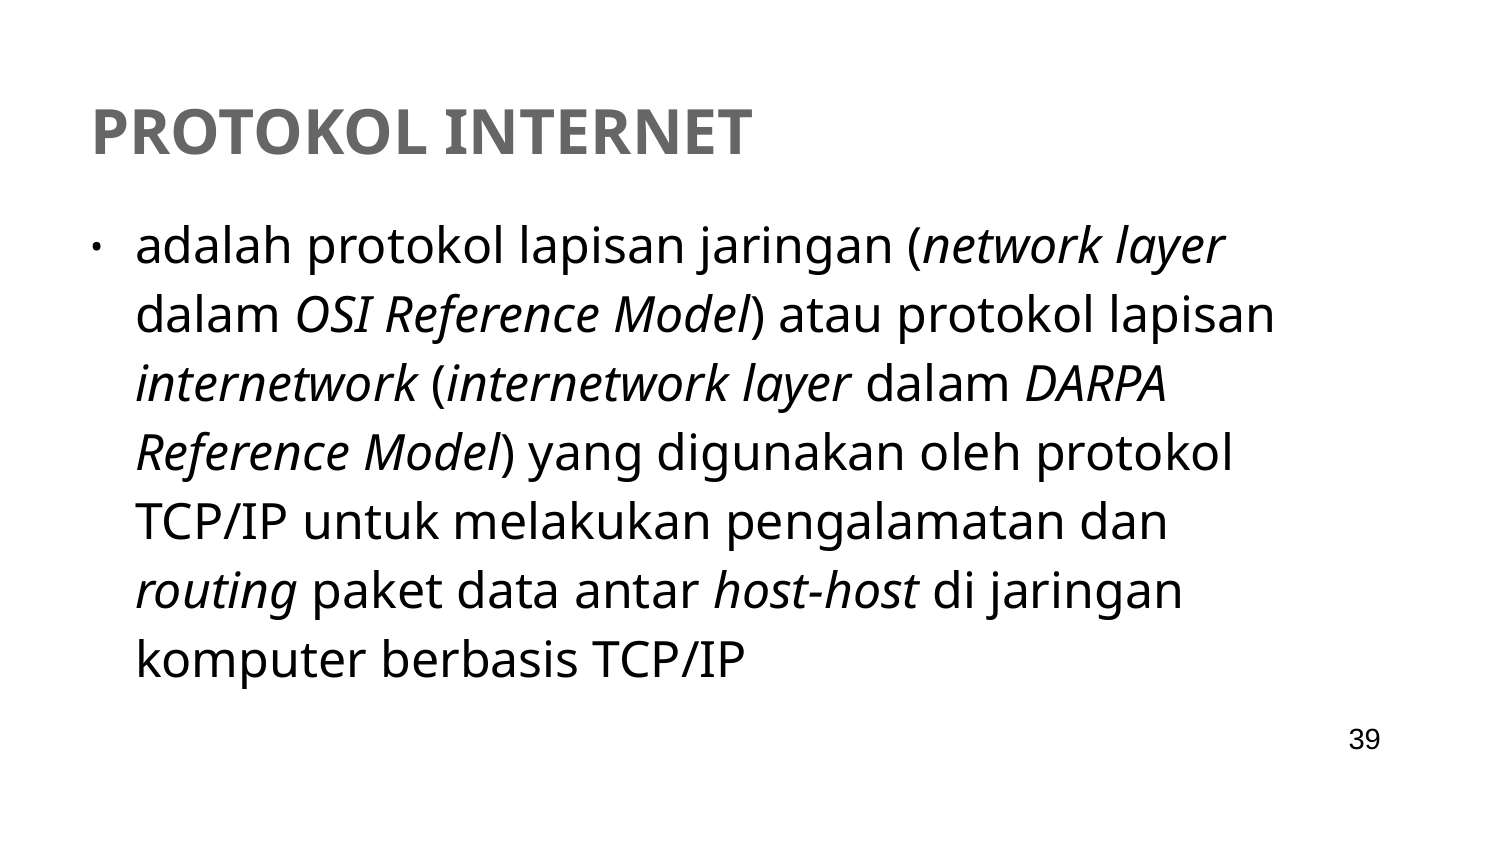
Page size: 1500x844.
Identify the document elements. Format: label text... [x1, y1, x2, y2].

title Protokol Internet [75, 33, 1300, 175]
list adalah protokol lapisan jaringan (network layer dalam OSI Reference Model) atau protokol lapisan internetwork (internetwork layer dalam DARPA Reference Model) yang digunakan oleh protokol TCP/IP untuk melakukan pengalamatan dan routing paket data antar host-host di jaringan komputer berbasis TCP/IP [75, 196, 1300, 797]
slide_number ‹#› [1333, 705, 1434, 770]
